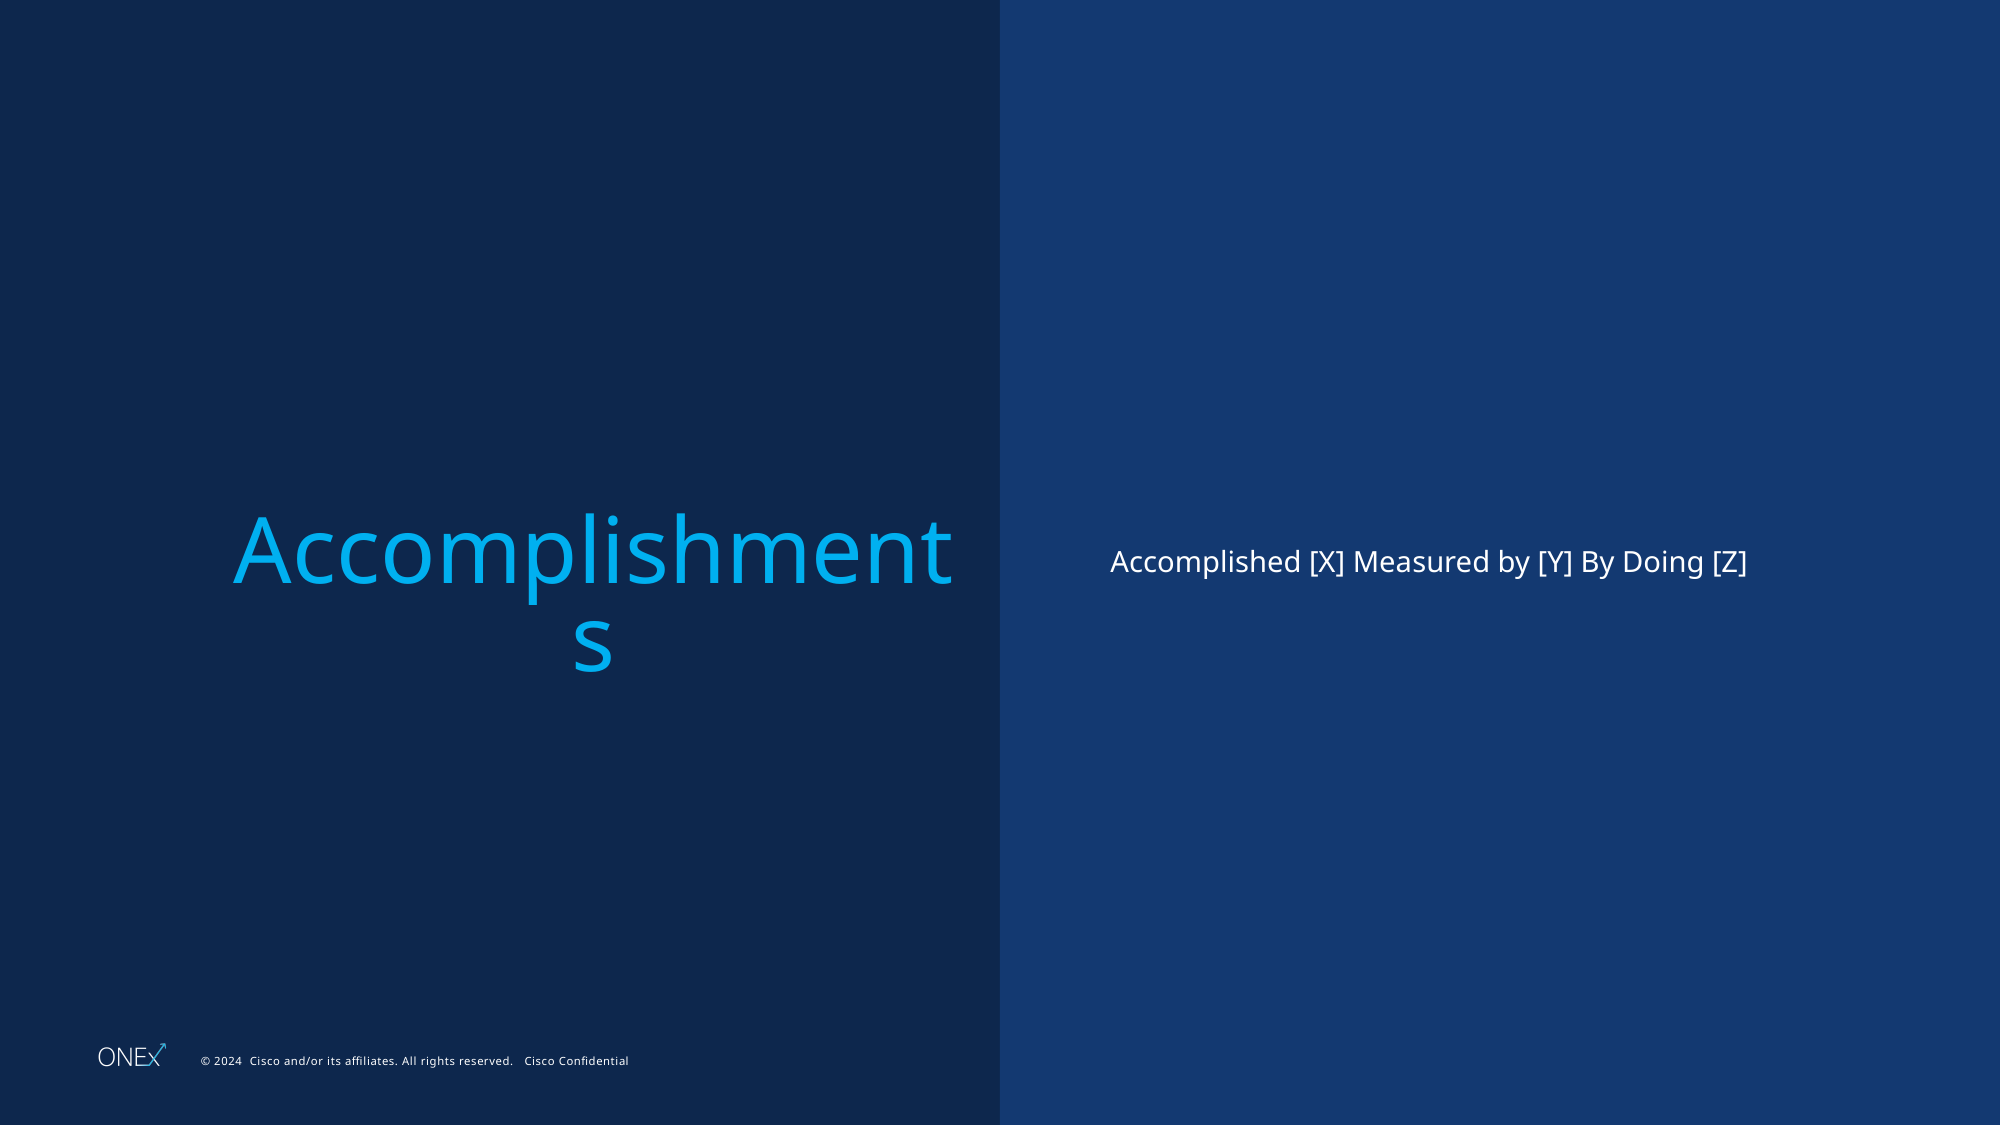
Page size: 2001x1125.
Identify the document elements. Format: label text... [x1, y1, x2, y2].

title Accomplishments [217, 463, 971, 738]
list Accomplished [X] Measured by [Y] By Doing [Z] [1102, 120, 1898, 1005]
picture [97, 1041, 168, 1070]
